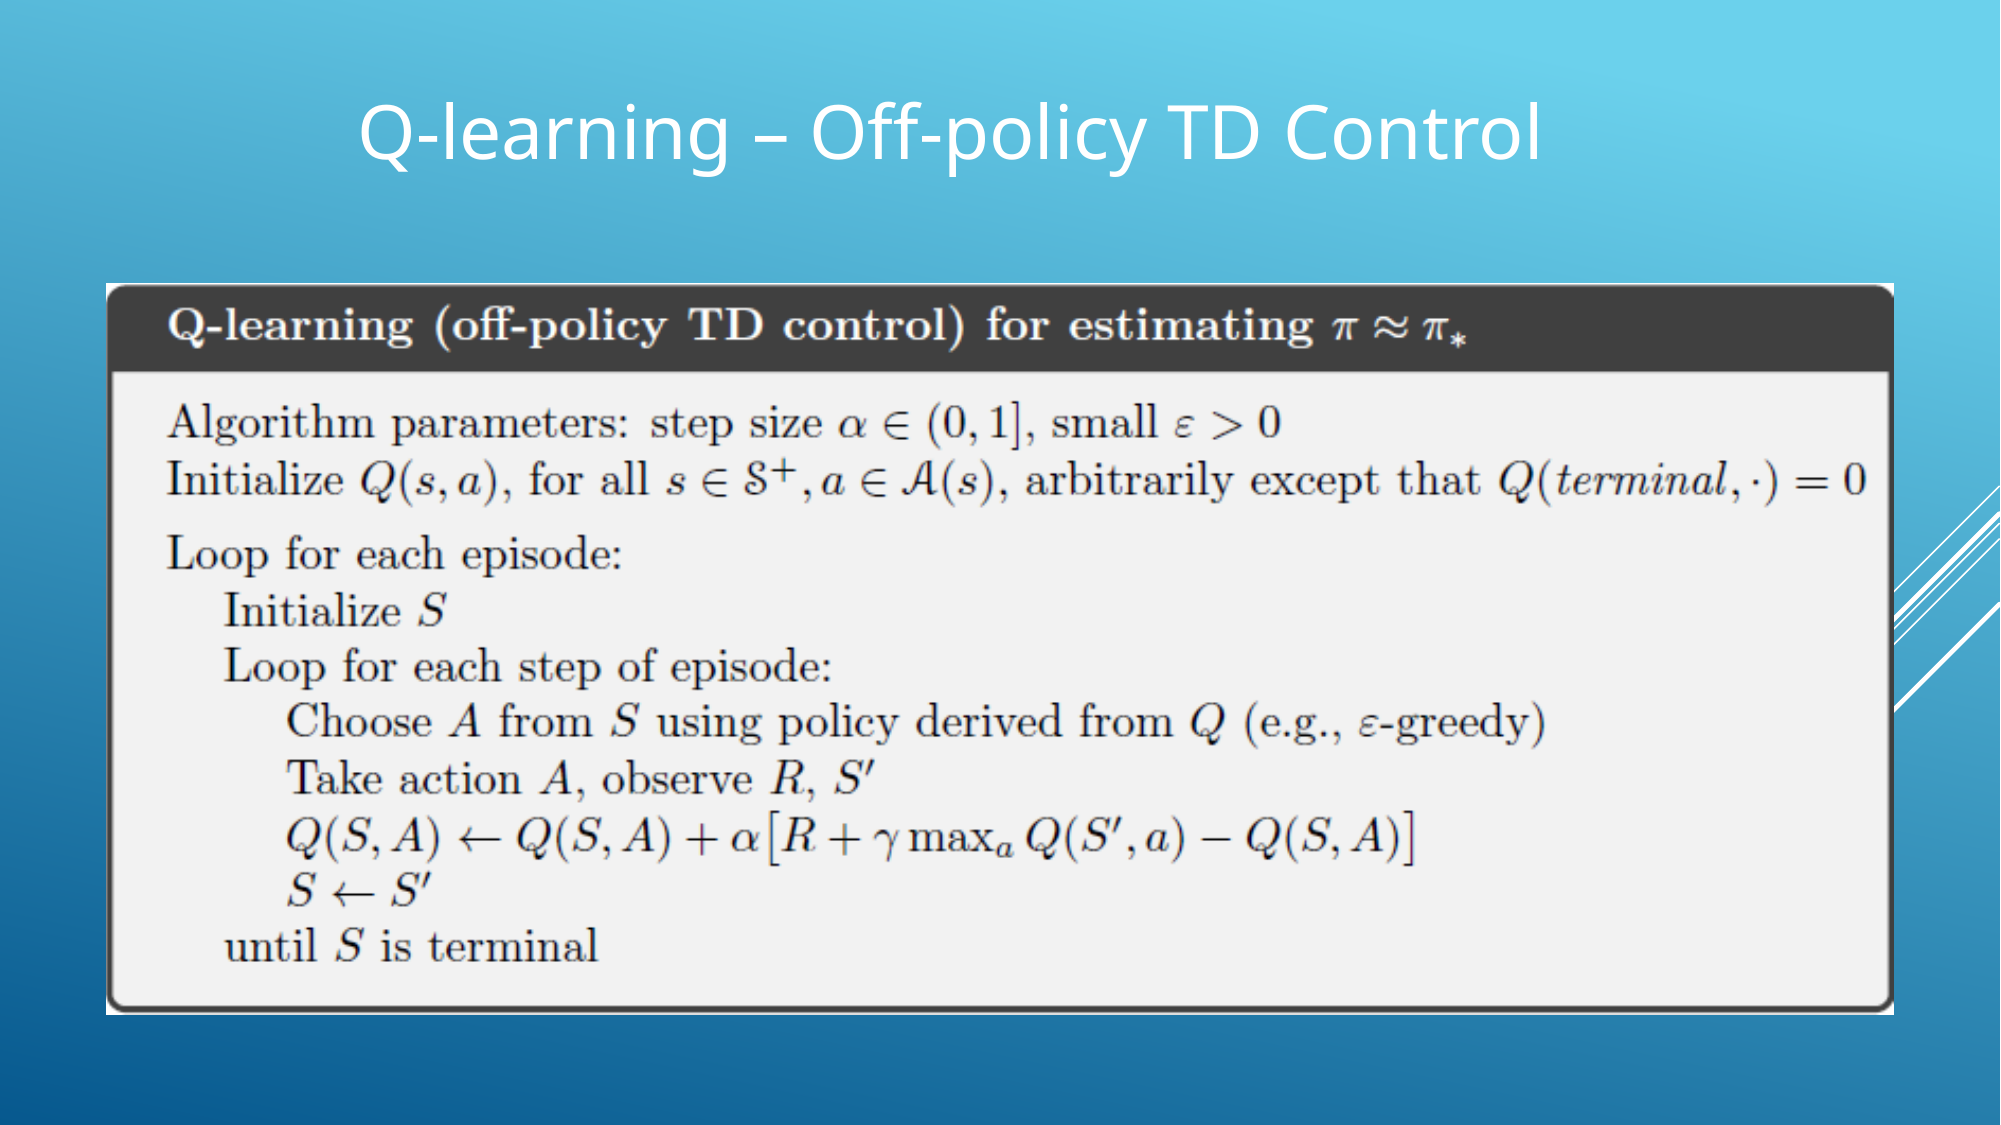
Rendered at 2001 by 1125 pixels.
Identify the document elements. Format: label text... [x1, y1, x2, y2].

picture [105, 283, 1894, 1015]
text_box Q-learning – Off-policy TD Control [342, 77, 1658, 182]
